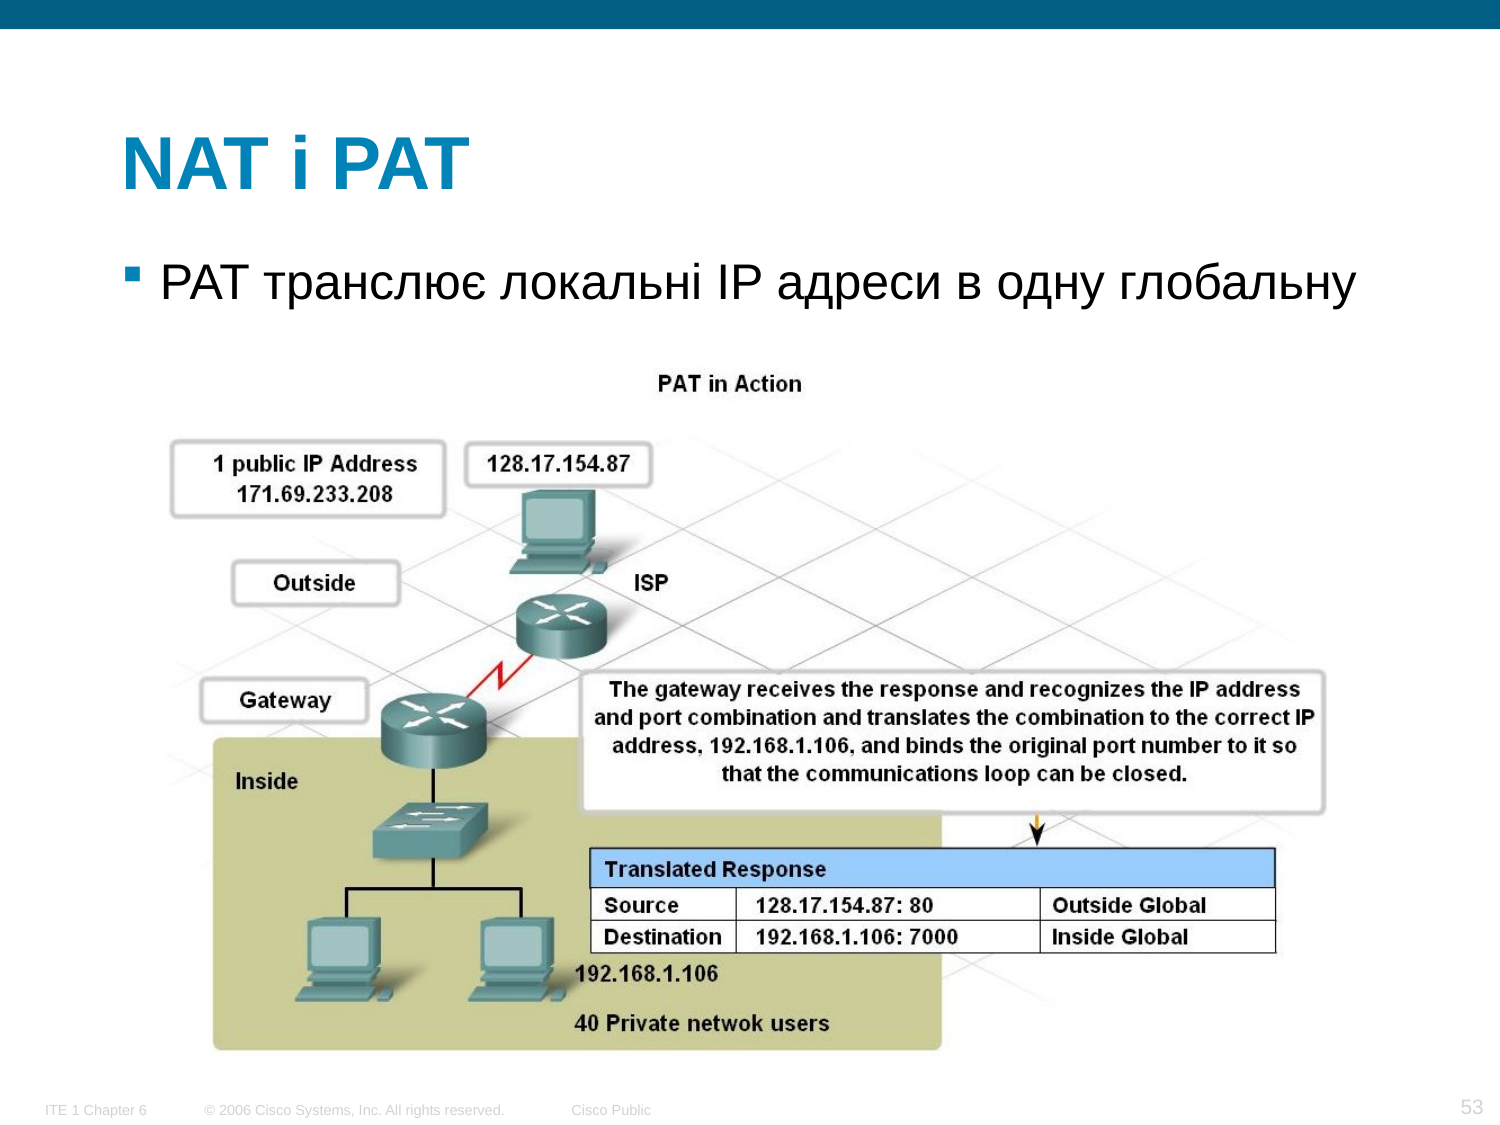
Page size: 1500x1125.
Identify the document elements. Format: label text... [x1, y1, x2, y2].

list PAT транслює локальні IP адреси в одну глобальну [107, 247, 1411, 1080]
title NAT і PAT [107, 75, 1444, 213]
picture [167, 367, 1328, 1056]
